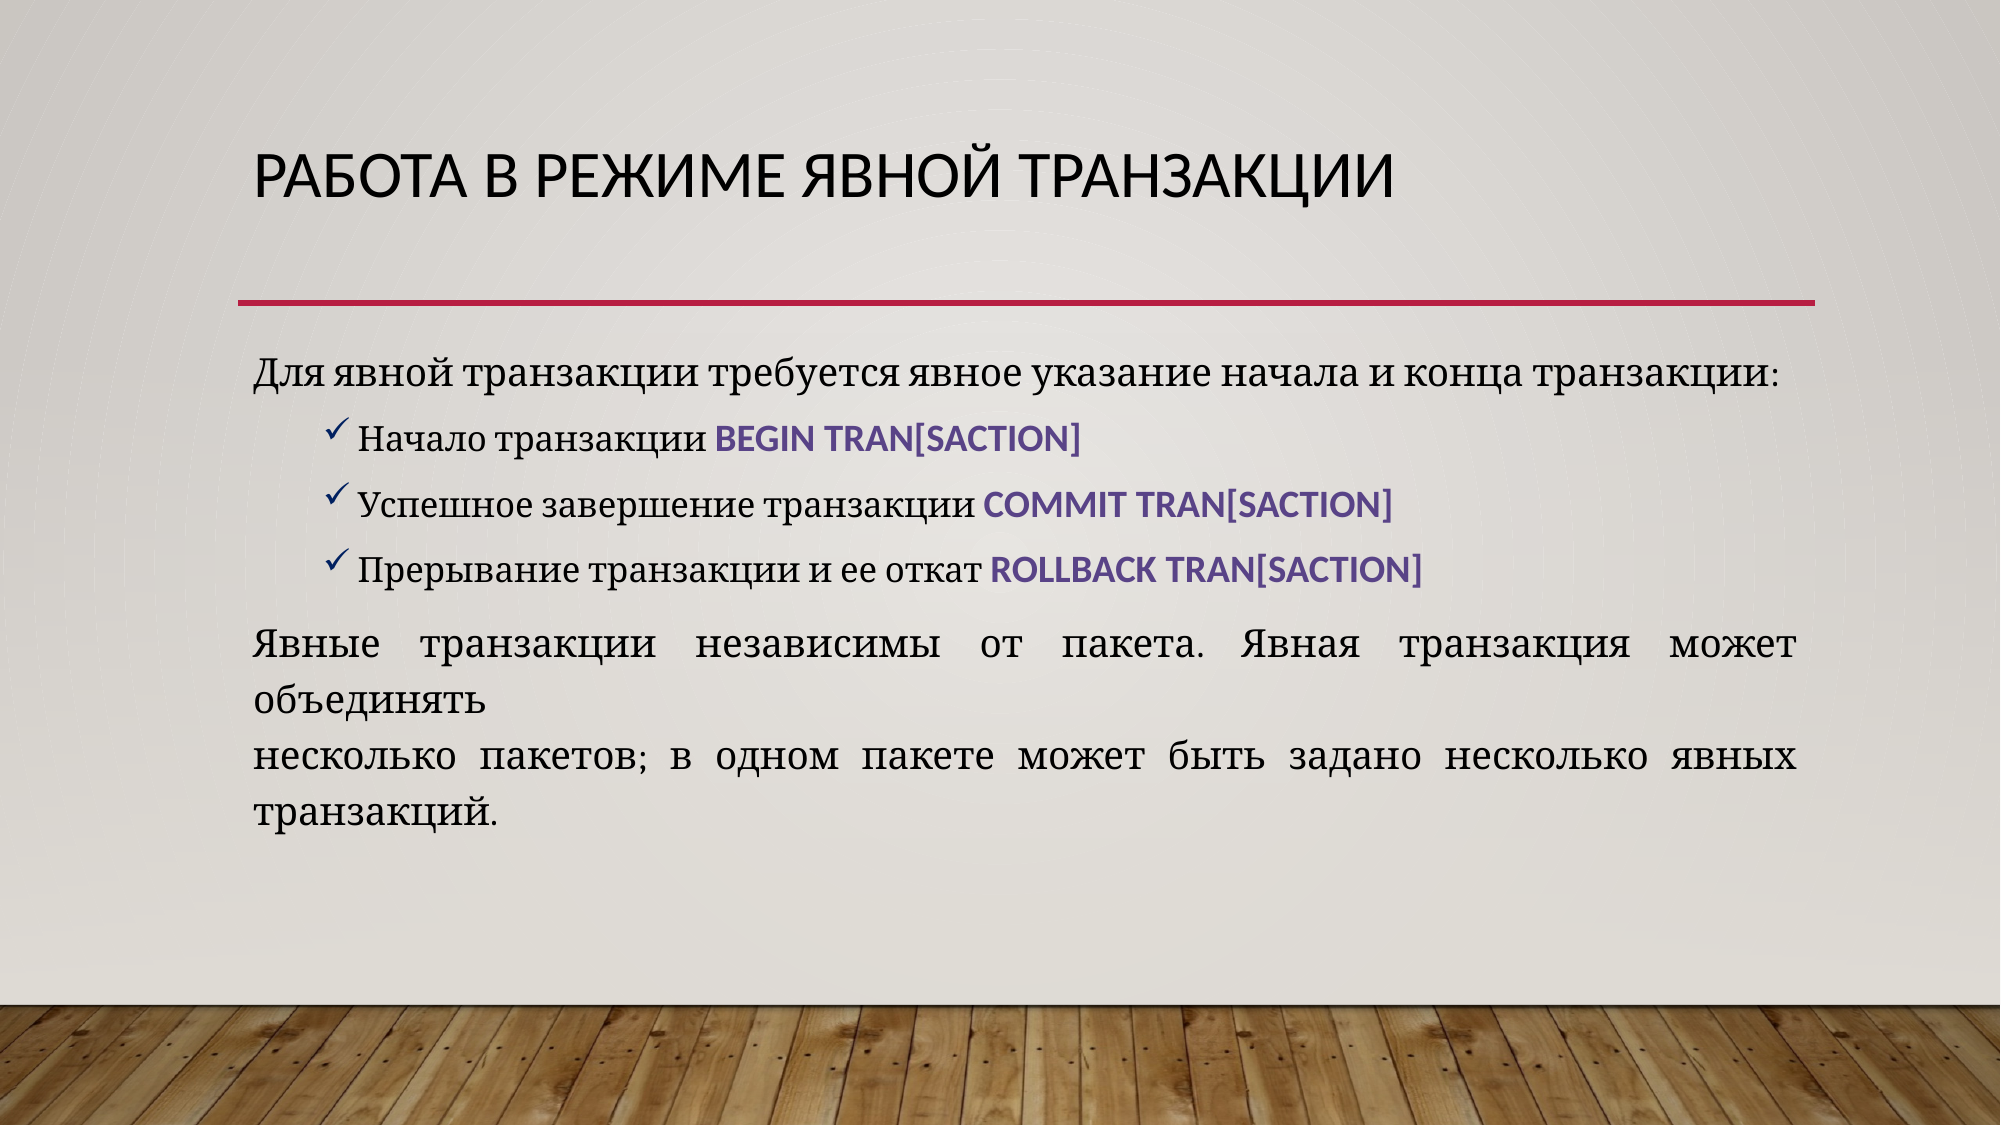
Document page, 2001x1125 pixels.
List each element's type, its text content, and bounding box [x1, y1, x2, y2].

picture [0, 1005, 2000, 1125]
list Для явной транзакции требуется явное указание начала и конца транзакции: Начало транзакции BEGIN TRAN[SACTION] Успешное завершение транзакции COMMIT TRAN[SACTION] Прерывание транзакции и ее откат ROLLBACK TRAN[SACTION] Явные транзакции независимы от пакета. Явная транзакция может объединять несколько пакетов; в одном пакете может быть задано несколько явных транзакций. [238, 330, 1814, 893]
title Работа в режиме Явной транзакции [238, 131, 1814, 305]
